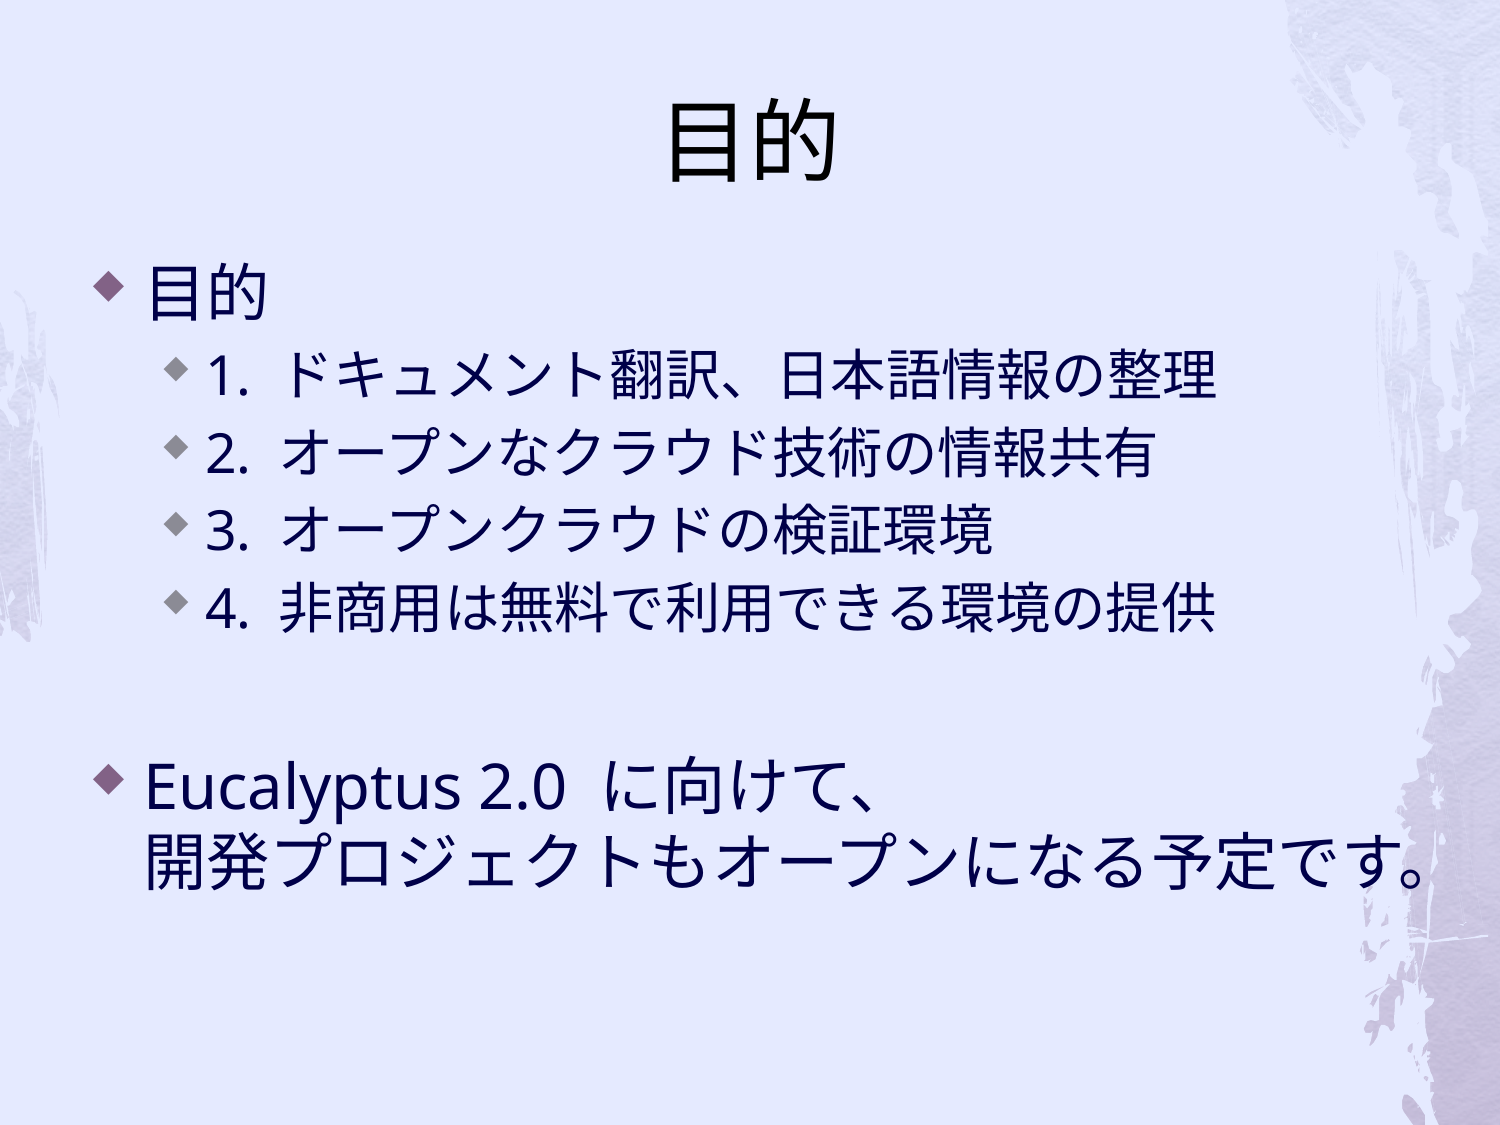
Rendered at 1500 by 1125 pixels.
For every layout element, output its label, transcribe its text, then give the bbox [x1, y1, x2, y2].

title 目的 [75, 45, 1425, 233]
list 目的 1. ドキュメント翻訳、日本語情報の整理 2. オープンなクラウド技術の情報共有 3. オープンクラウドの検証環境 4. 非商用は無料で利用できる環境の提供 Eucalyptus 2.0 に向けて、 開発プロジェクトもオープンになる予定です。 [75, 246, 1425, 989]
